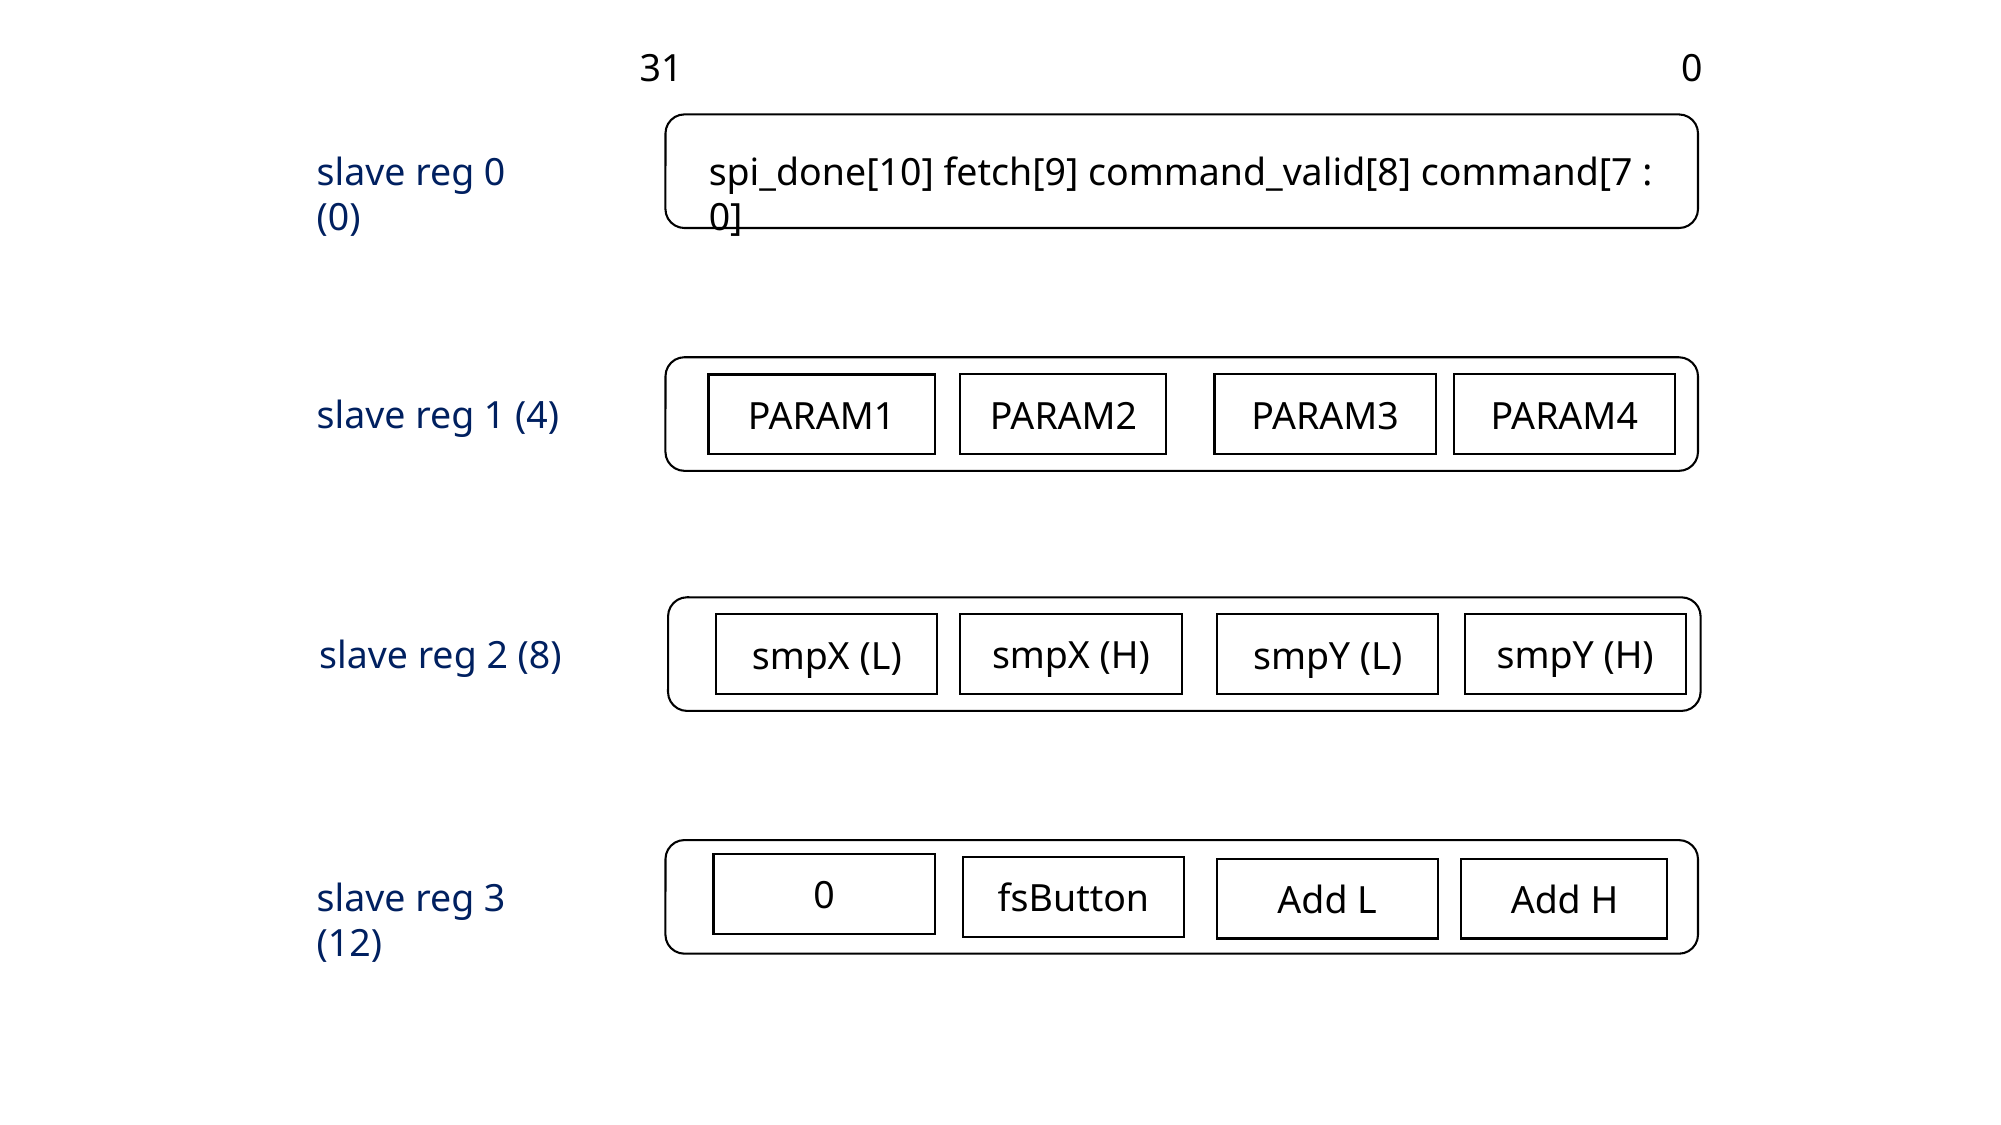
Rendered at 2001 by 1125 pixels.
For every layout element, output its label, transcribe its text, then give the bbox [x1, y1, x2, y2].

text_box Add L [1216, 858, 1439, 940]
text_box smpY (H) [1464, 613, 1687, 695]
text_box slave reg 3 (12) [301, 866, 584, 972]
text_box fsButton [962, 856, 1185, 938]
text_box spi_done[10] fetch[9] command_valid[8] command[7 : 0] [693, 140, 1684, 246]
text_box slave reg 2 (8) [304, 623, 587, 684]
text_box 31 [624, 36, 717, 97]
text_box 0 [1666, 36, 1758, 97]
text_box 0 [712, 853, 936, 935]
text_box PARAM3 [1213, 373, 1437, 455]
text_box slave reg 0 (0) [301, 140, 565, 246]
text_box smpX (L) [715, 613, 938, 695]
text_box [666, 596, 1702, 712]
text_box [664, 356, 1700, 472]
text_box smpX (H) [959, 613, 1183, 695]
text_box [664, 839, 1700, 955]
text_box PARAM4 [1453, 373, 1676, 455]
text_box smpY (L) [1216, 613, 1439, 695]
text_box Add H [1460, 858, 1668, 940]
text_box slave reg 1 (4) [301, 383, 584, 444]
text_box PARAM2 [959, 373, 1167, 455]
text_box [664, 113, 1700, 230]
text_box PARAM1 [707, 373, 936, 455]
